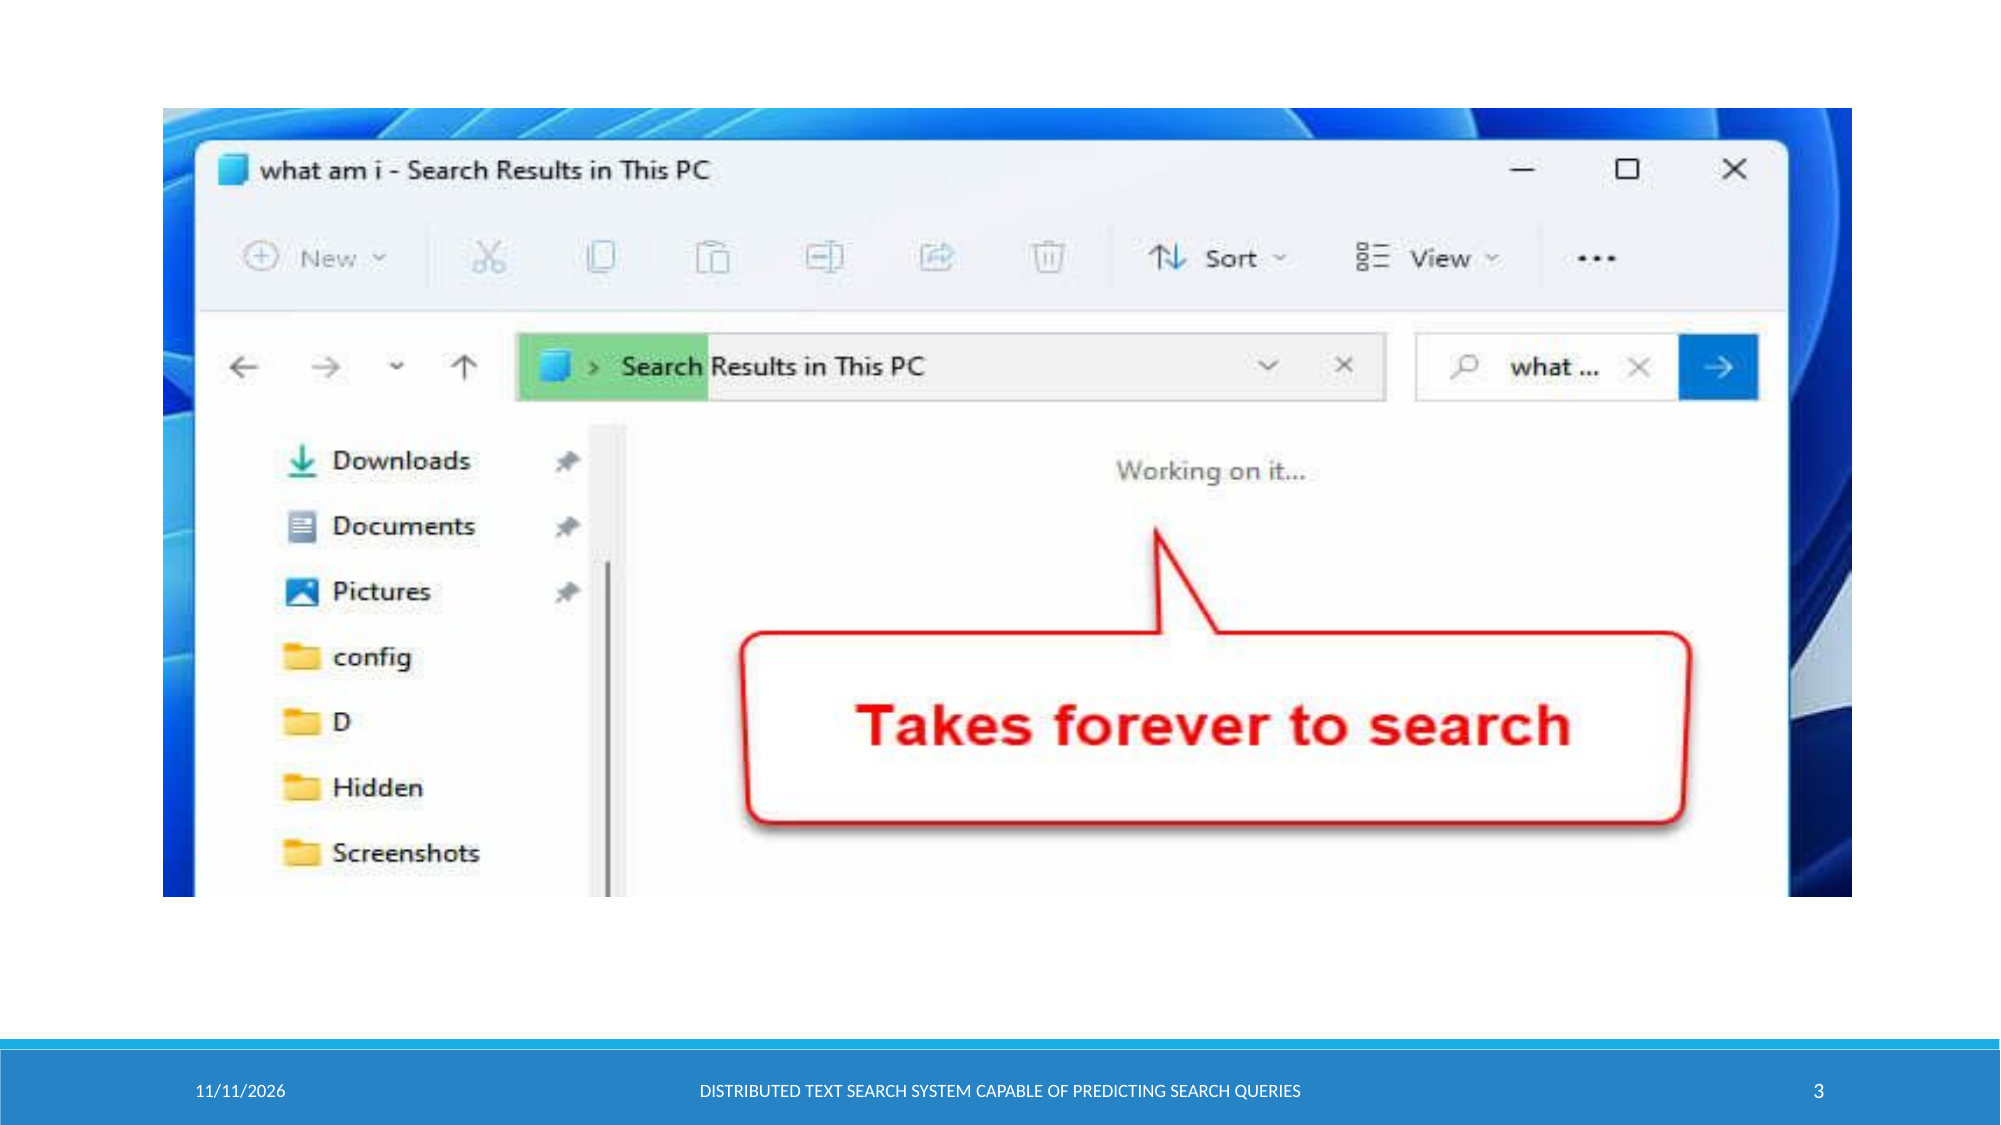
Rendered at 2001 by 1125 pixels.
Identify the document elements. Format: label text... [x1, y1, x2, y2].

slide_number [180, 1059, 586, 1120]
footer Distributed Text Search System Capable of Predicting Search Queries [604, 1059, 1396, 1120]
slide_number 3 [1624, 1059, 1840, 1120]
picture [162, 108, 1852, 898]
